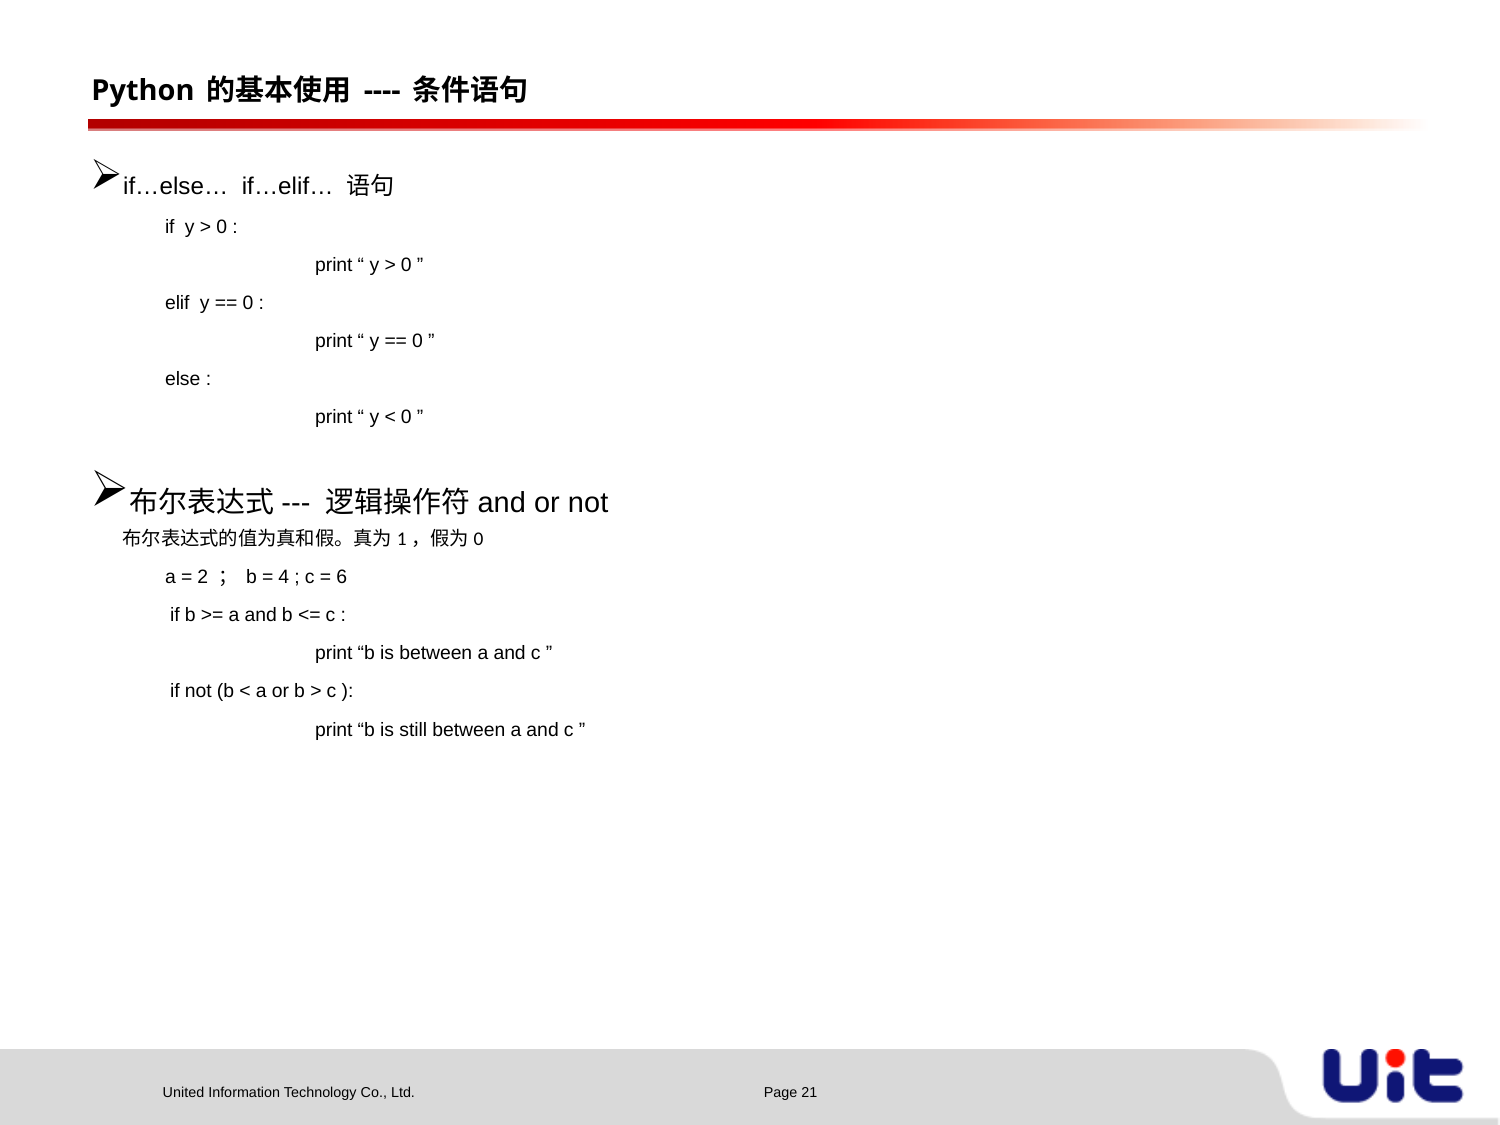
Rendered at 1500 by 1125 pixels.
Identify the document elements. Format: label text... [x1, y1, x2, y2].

picture [0, 1049, 1500, 1125]
picture [88, 119, 1436, 131]
text_box if…else… if…elif… 语句 if y > 0 : print “ y > 0 ” elif y == 0 : print “ y == 0 ” else : print “ y < 0 ” 布尔表达式--- 逻辑操作符and or not 布尔表达式的值为真和假。真为1，假为0 a = 2 ； b = 4 ; c = 6 if b >= a and b <= c : print “b is between a and c ” if not (b < a or b > c ): print “b is still between a and c ” [74, 152, 1425, 1013]
text_box Python的基本使用----条件语句 [76, 30, 1196, 114]
slide_number Page 21 [619, 1058, 833, 1125]
